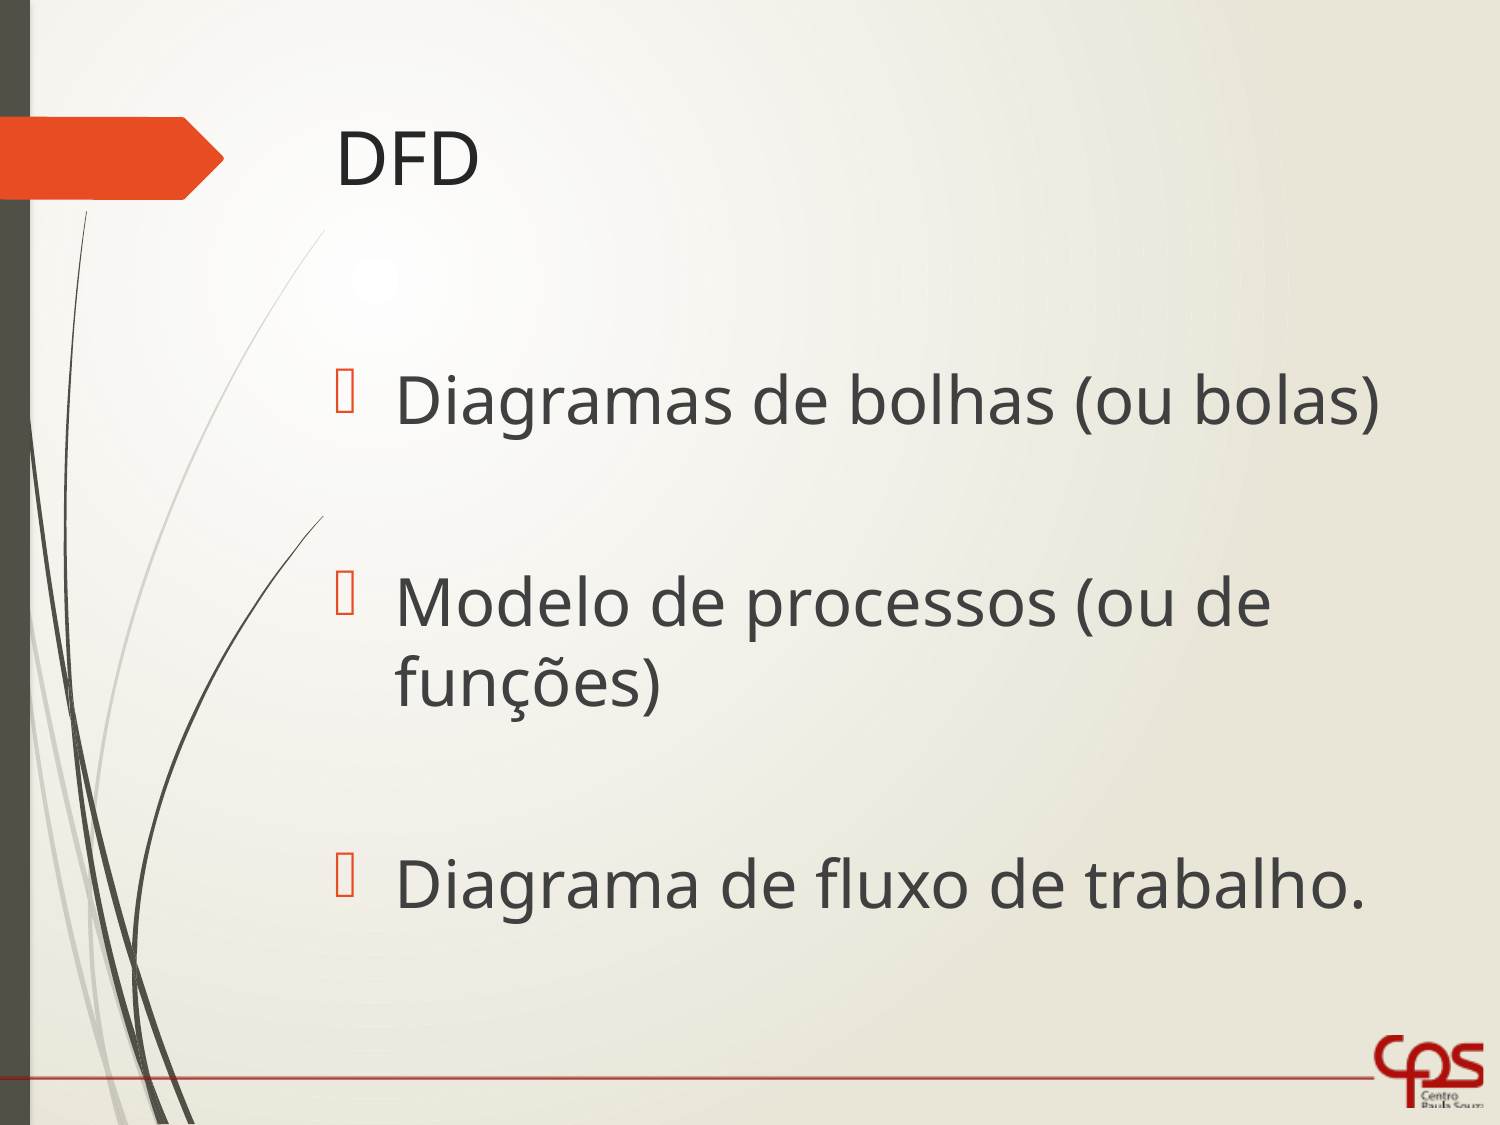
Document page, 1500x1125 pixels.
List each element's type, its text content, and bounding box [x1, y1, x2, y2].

title DFD [319, 102, 1400, 313]
list Diagramas de bolhas (ou bolas) Modelo de processos (ou de funções) Diagrama de fluxo de trabalho. [318, 350, 1400, 970]
